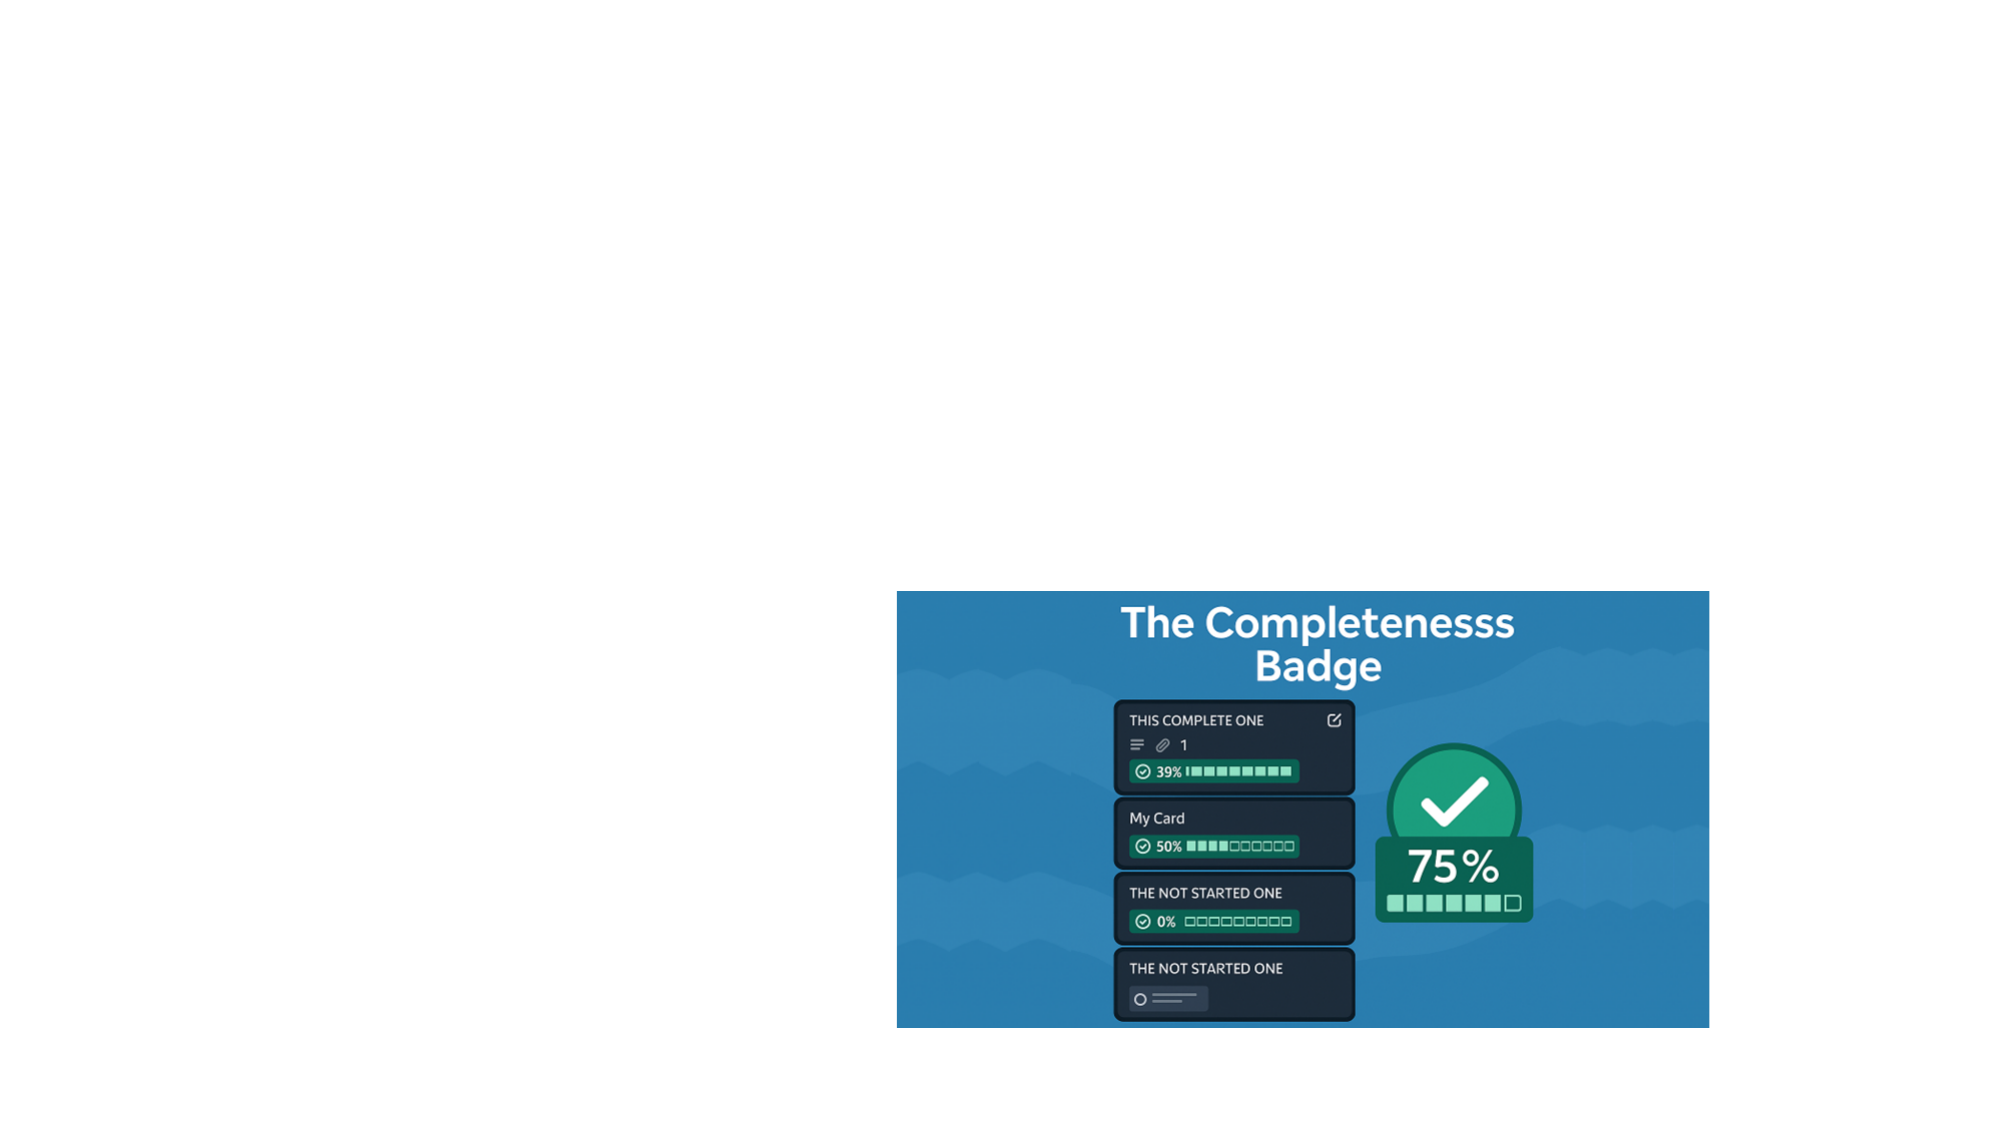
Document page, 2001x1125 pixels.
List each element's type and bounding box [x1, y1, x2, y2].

picture [896, 591, 1710, 1028]
